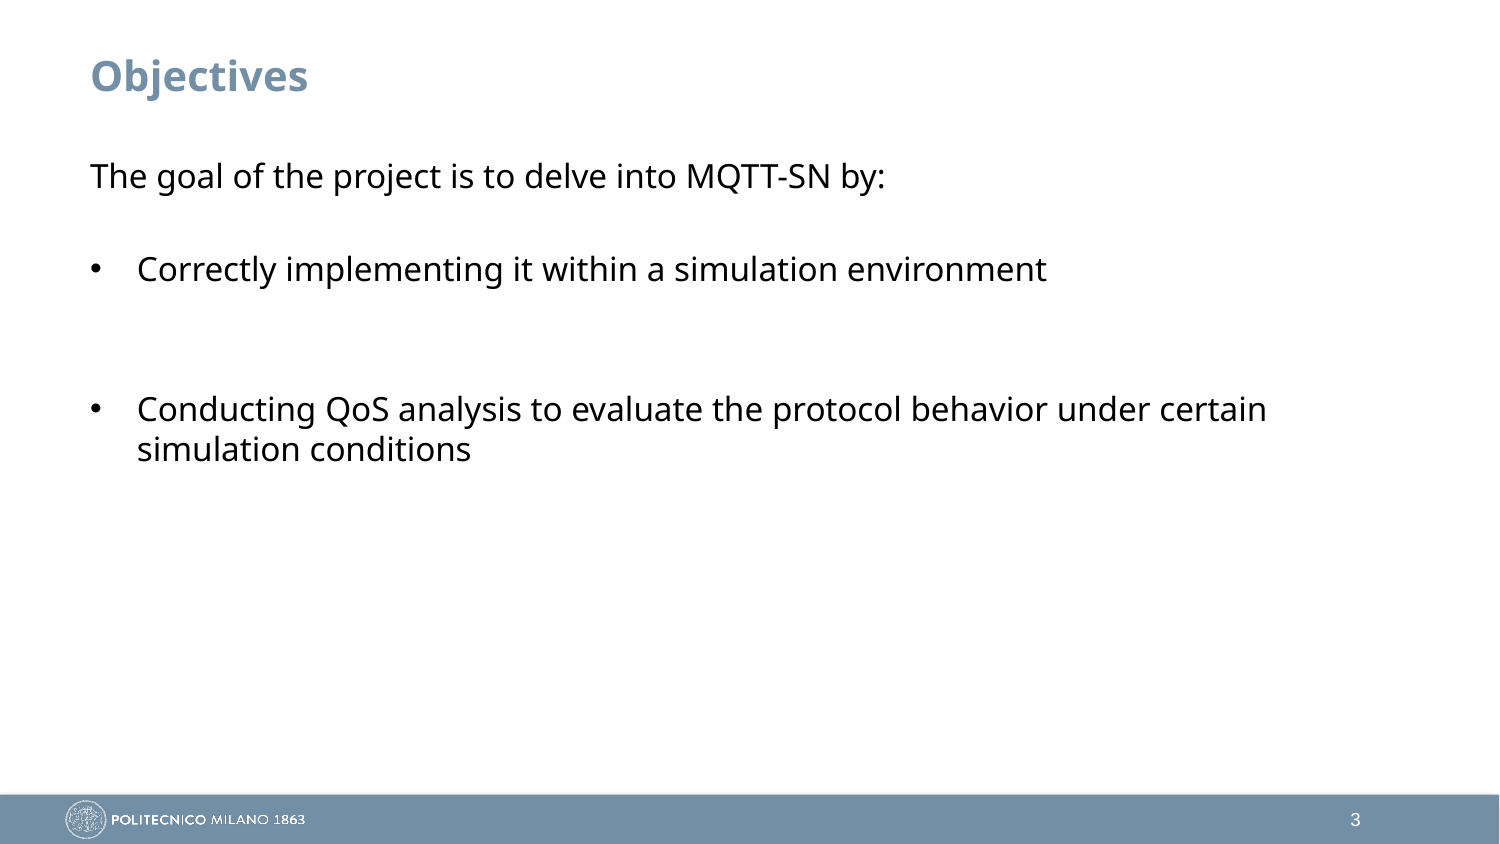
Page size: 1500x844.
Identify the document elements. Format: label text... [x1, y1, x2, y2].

title Objectives [75, 33, 1425, 115]
list The goal of the project is to delve into MQTT-SN by: Correctly implementing it within a simulation environment Conducting QoS analysis to evaluate the protocol behavior under certain simulation conditions [75, 147, 1441, 777]
picture [62, 797, 308, 841]
